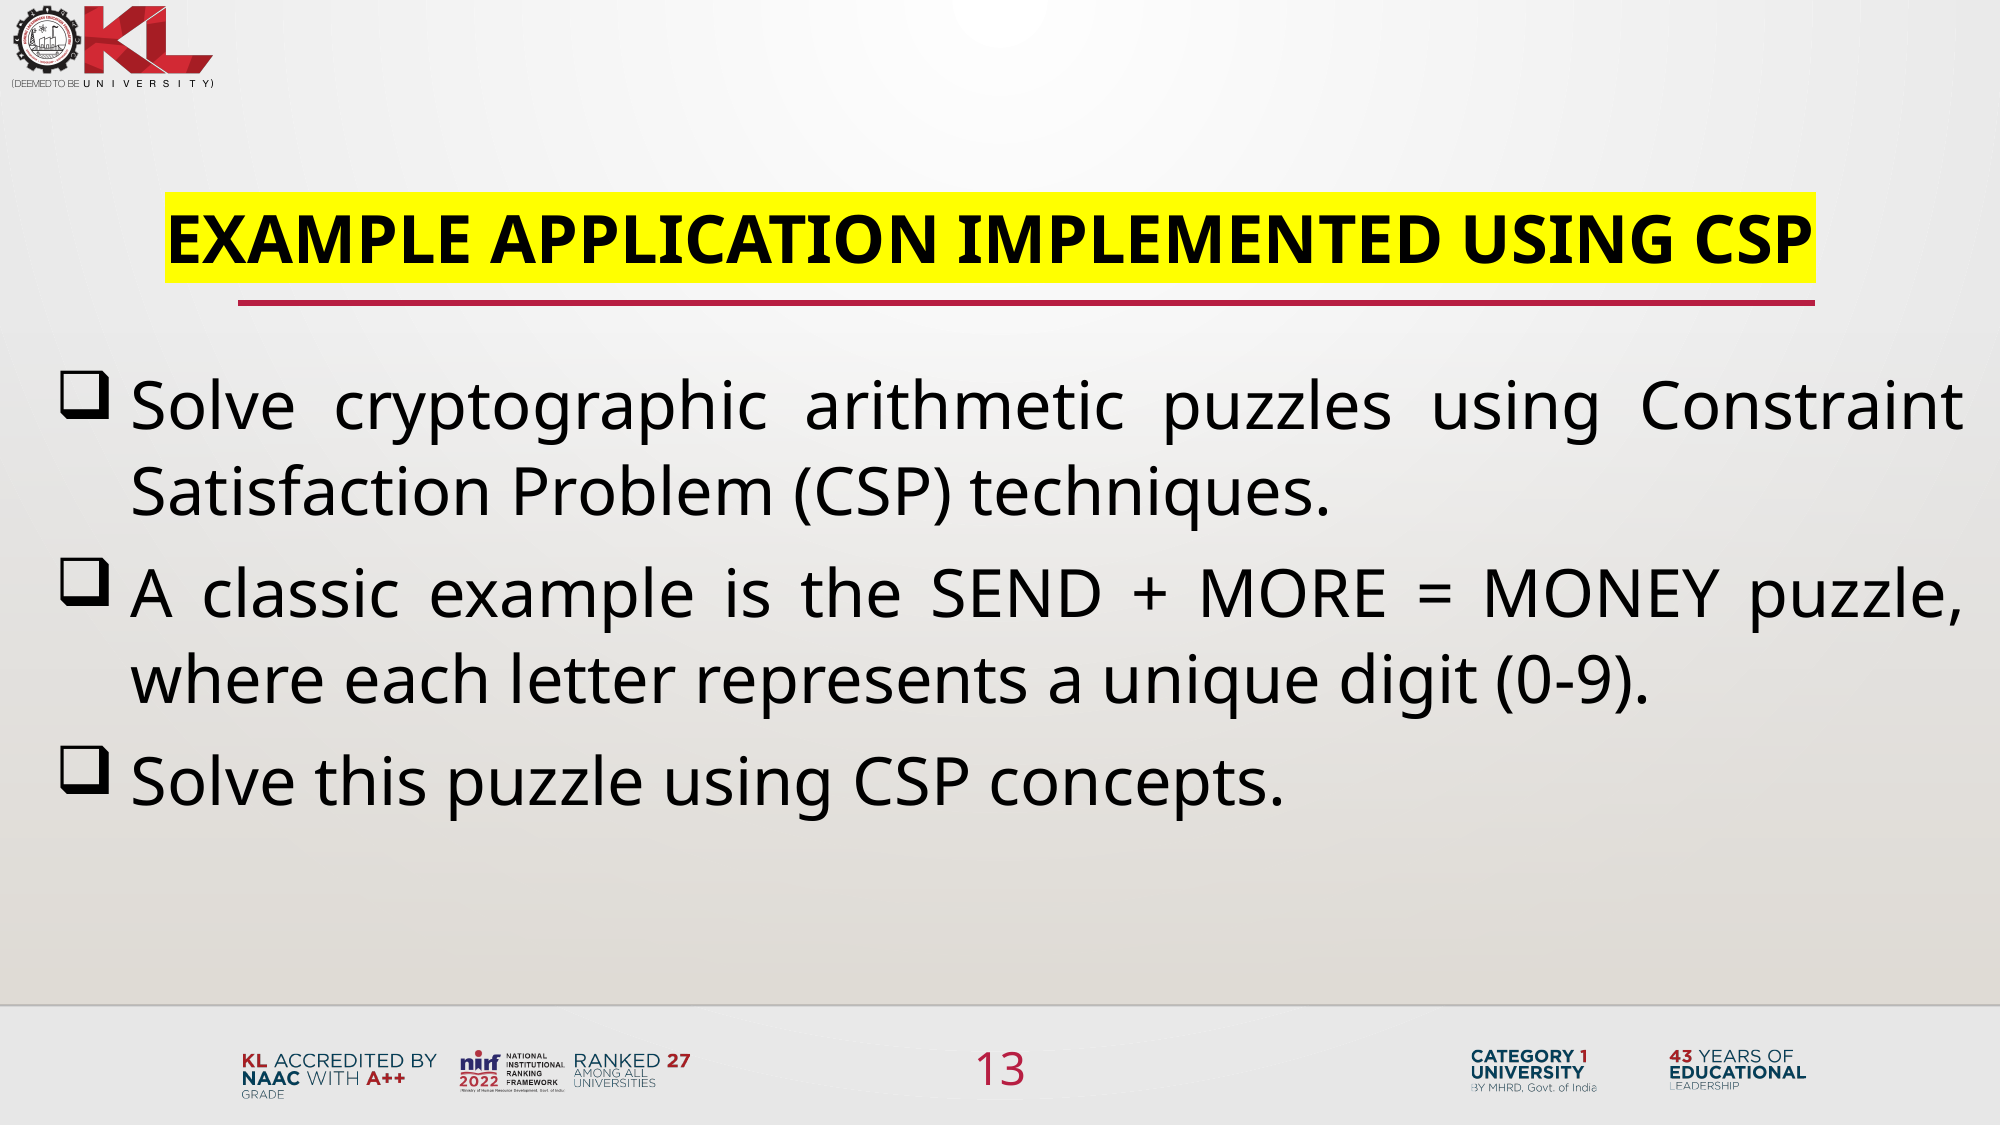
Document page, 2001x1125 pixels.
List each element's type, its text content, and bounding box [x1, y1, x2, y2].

slide_number 13 [933, 1031, 1067, 1115]
picture [12, 5, 213, 88]
text_box Solve cryptographic arithmetic puzzles using Constraint Satisfaction Problem (CSP) techniques. A classic example is the SEND + MORE = MONEY puzzle, where each letter represents a unique digit (0-9). Solve this puzzle using CSP concepts. [40, 350, 1982, 826]
title Example Application implemented using CSP [0, 197, 1982, 291]
picture [1447, 1045, 1814, 1101]
picture [238, 1045, 716, 1103]
